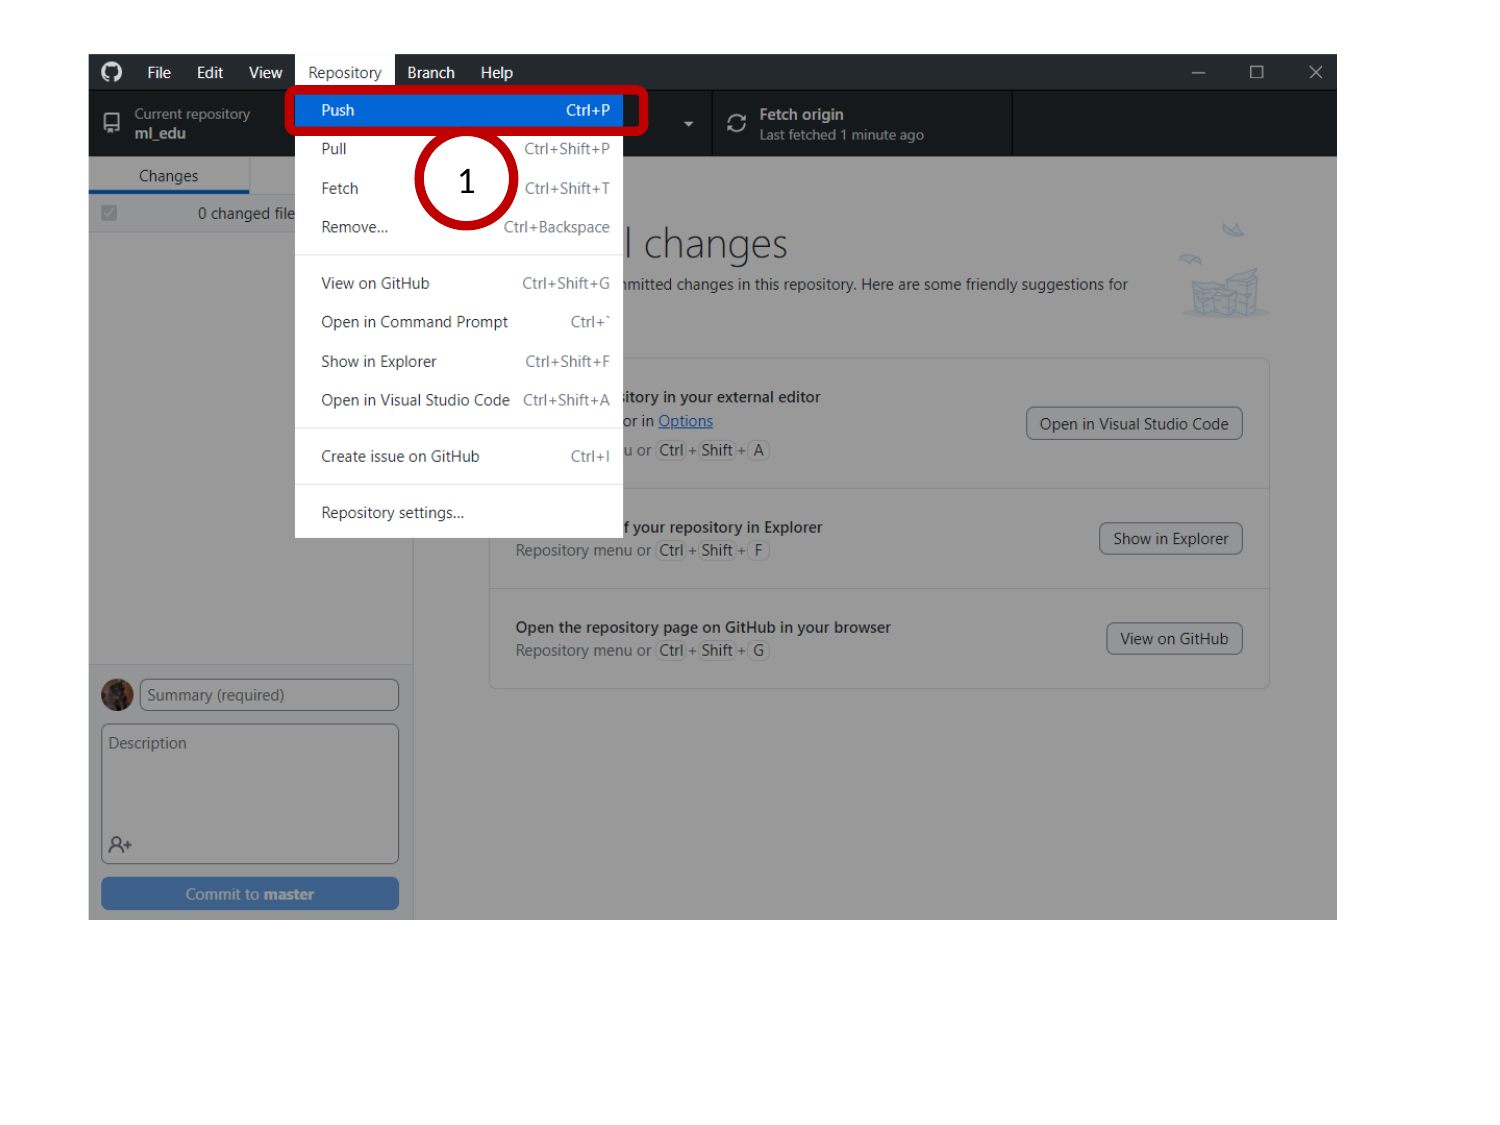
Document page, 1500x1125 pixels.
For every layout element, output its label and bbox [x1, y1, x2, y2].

picture [88, 54, 1337, 920]
